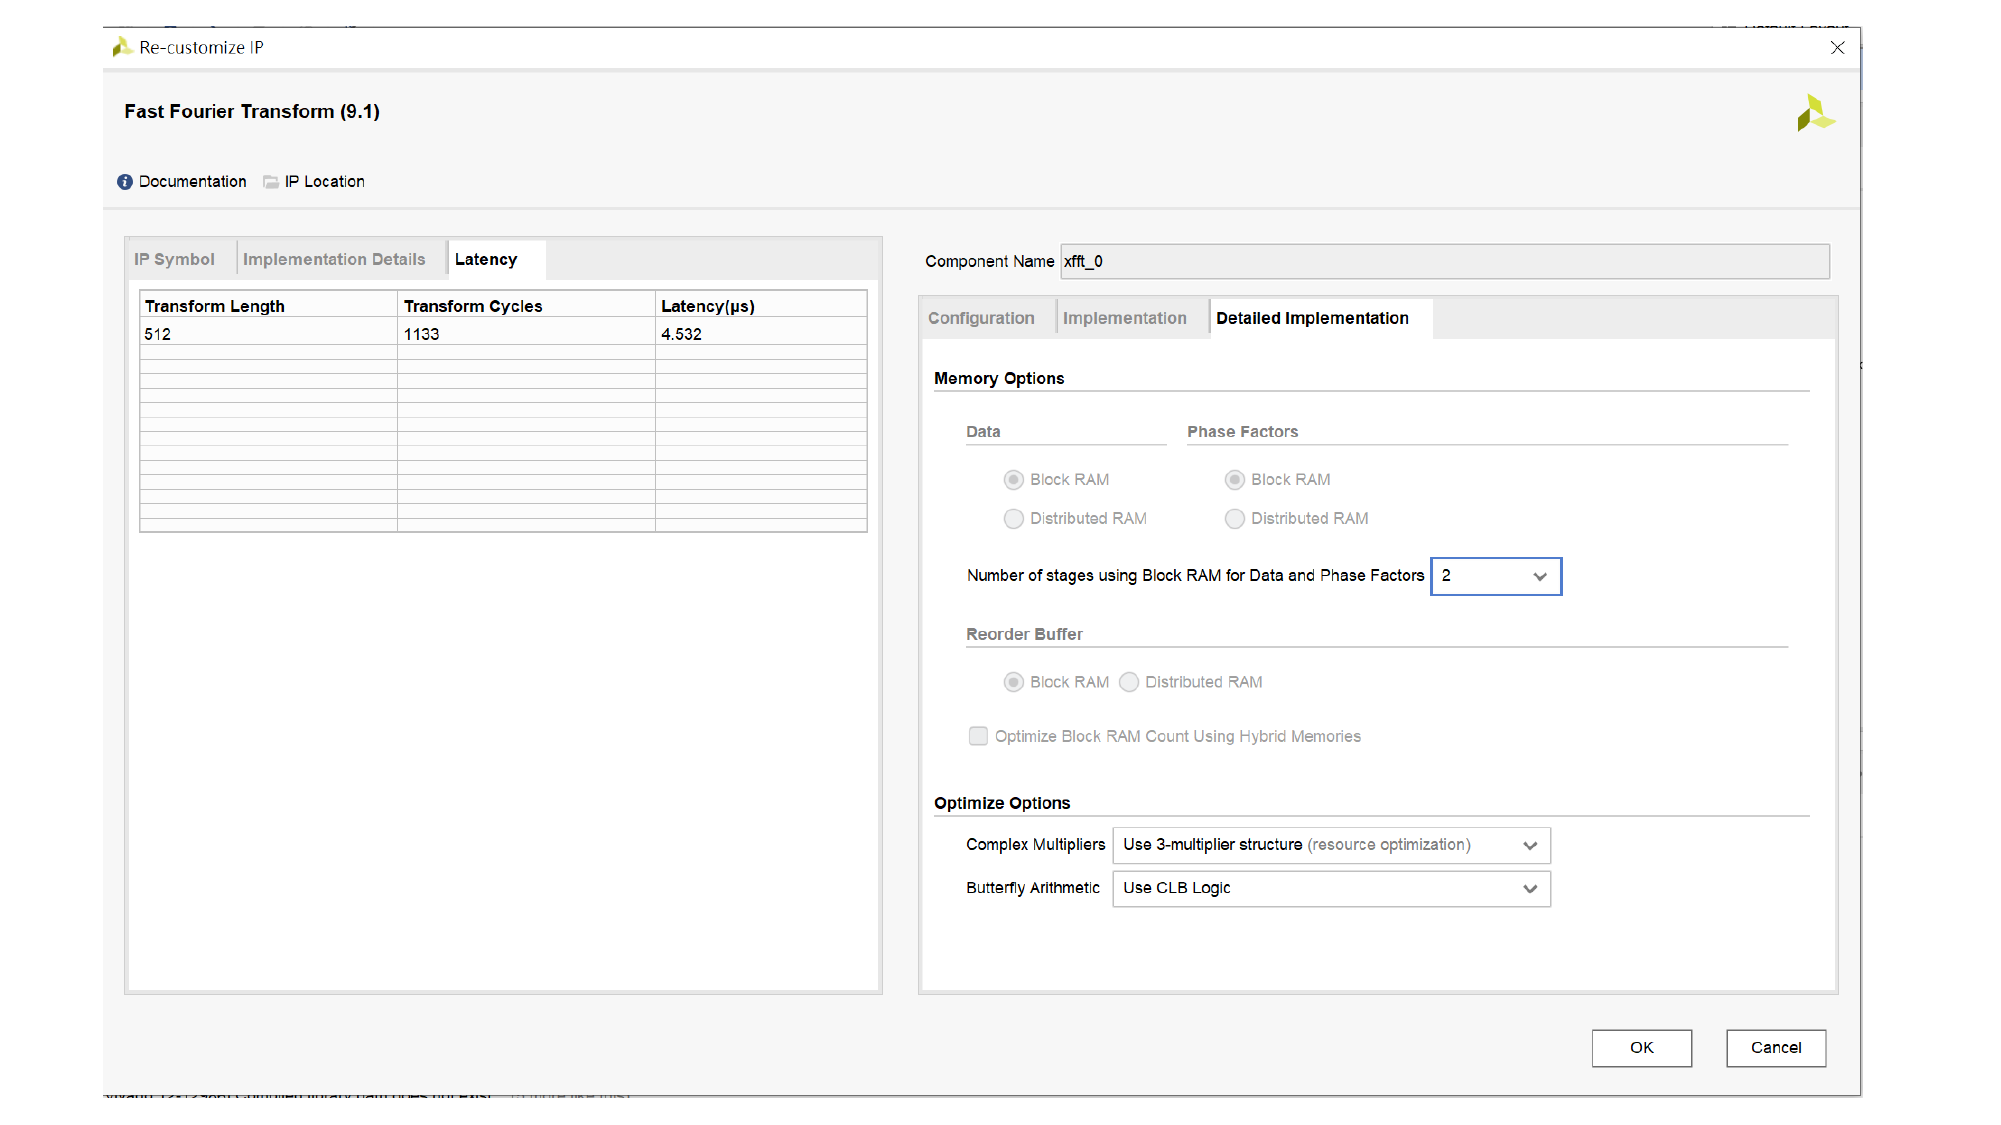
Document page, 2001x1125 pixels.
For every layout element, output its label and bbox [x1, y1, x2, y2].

picture [103, 26, 1863, 1098]
